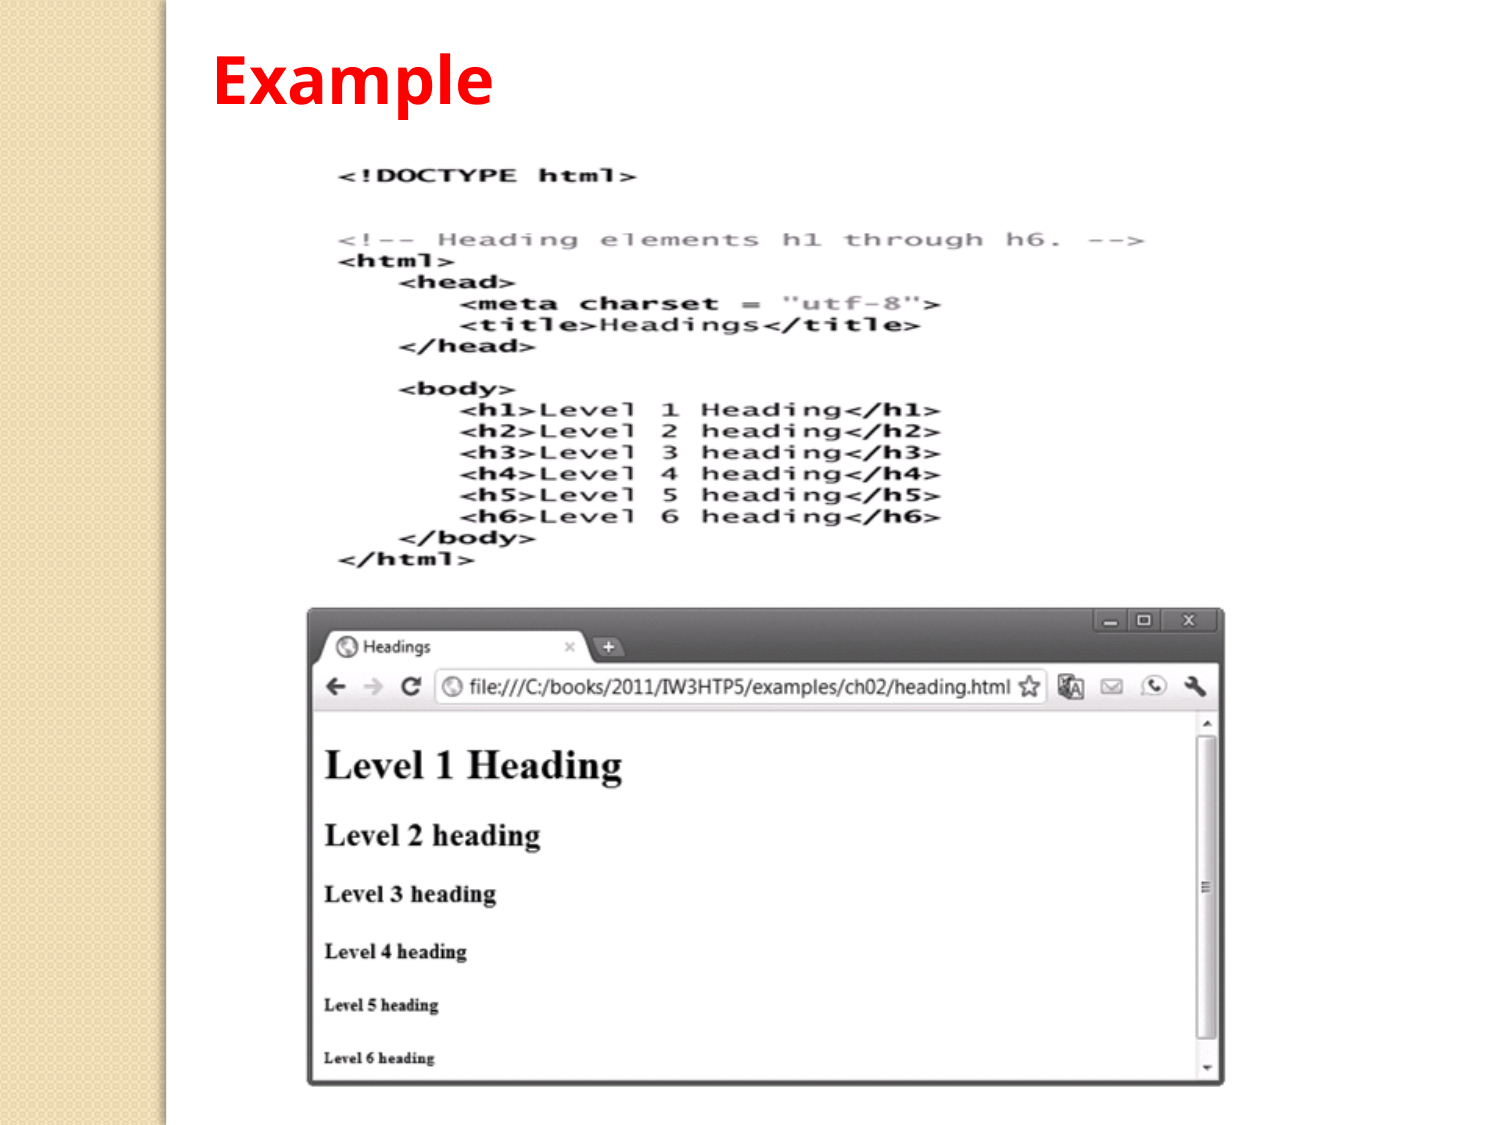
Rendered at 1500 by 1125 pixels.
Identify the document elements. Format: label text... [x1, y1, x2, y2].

picture [295, 597, 1238, 1102]
picture [292, 160, 1208, 587]
text_box Example [196, 30, 651, 126]
